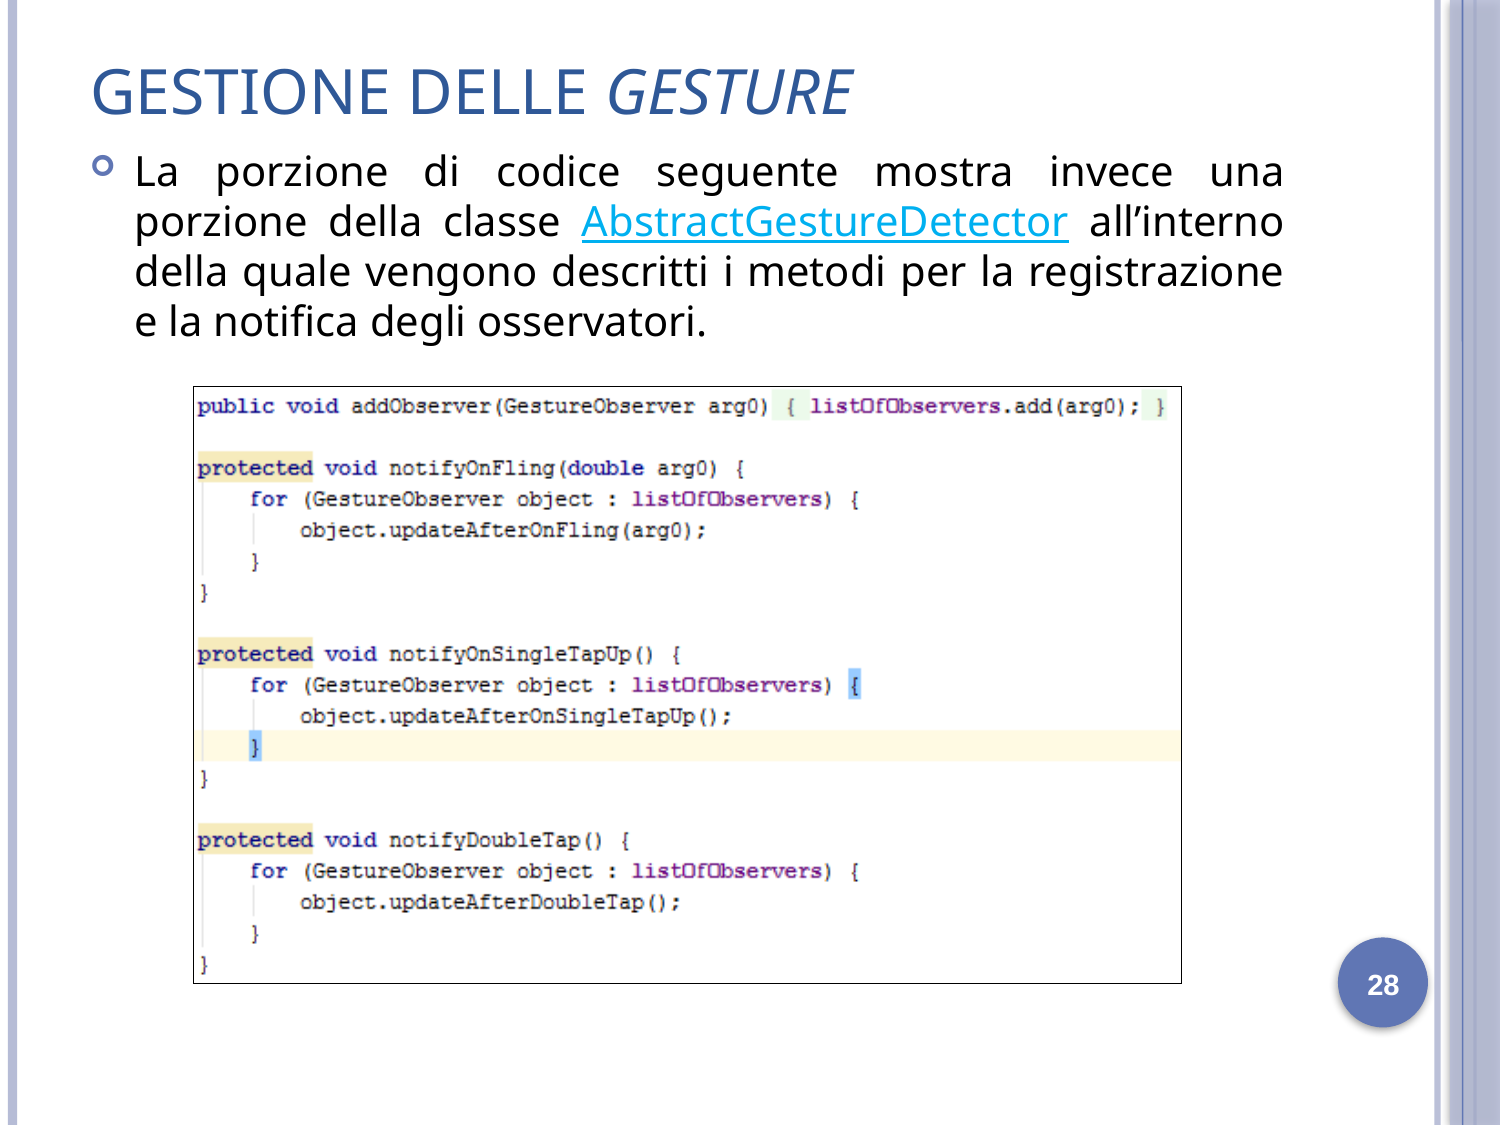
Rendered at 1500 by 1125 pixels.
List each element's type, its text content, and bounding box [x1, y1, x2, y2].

list La porzione di codice seguente mostra invece una porzione della classe AbstractGestureDetector all’interno della quale vengono descritti i metodi per la registrazione e la notifica degli osservatori. [75, 137, 1300, 1062]
slide_number 28 [1333, 940, 1434, 1027]
picture [192, 385, 1183, 984]
title Gestione delle Gesture [75, 45, 1301, 138]
